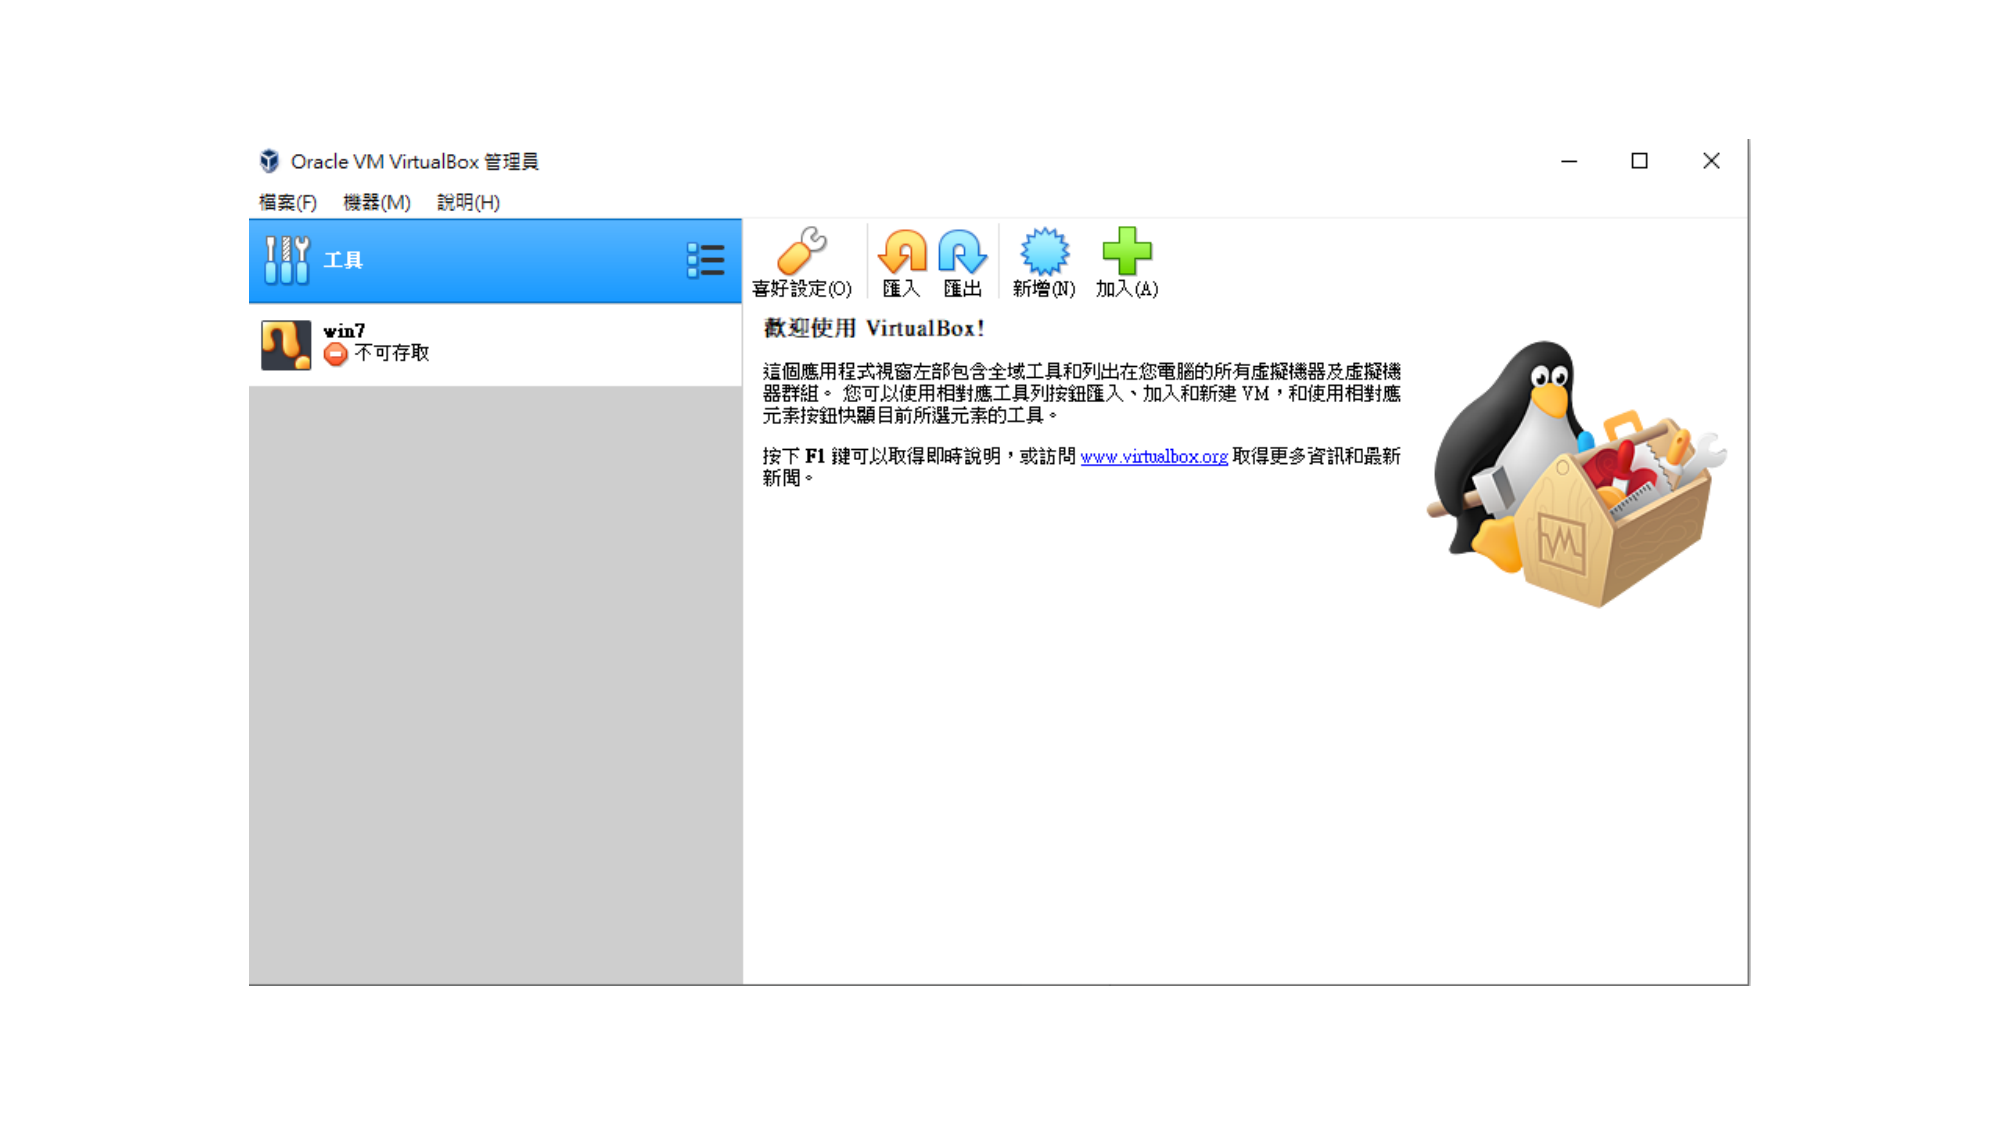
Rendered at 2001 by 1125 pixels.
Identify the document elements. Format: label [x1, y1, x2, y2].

picture [249, 139, 1751, 986]
